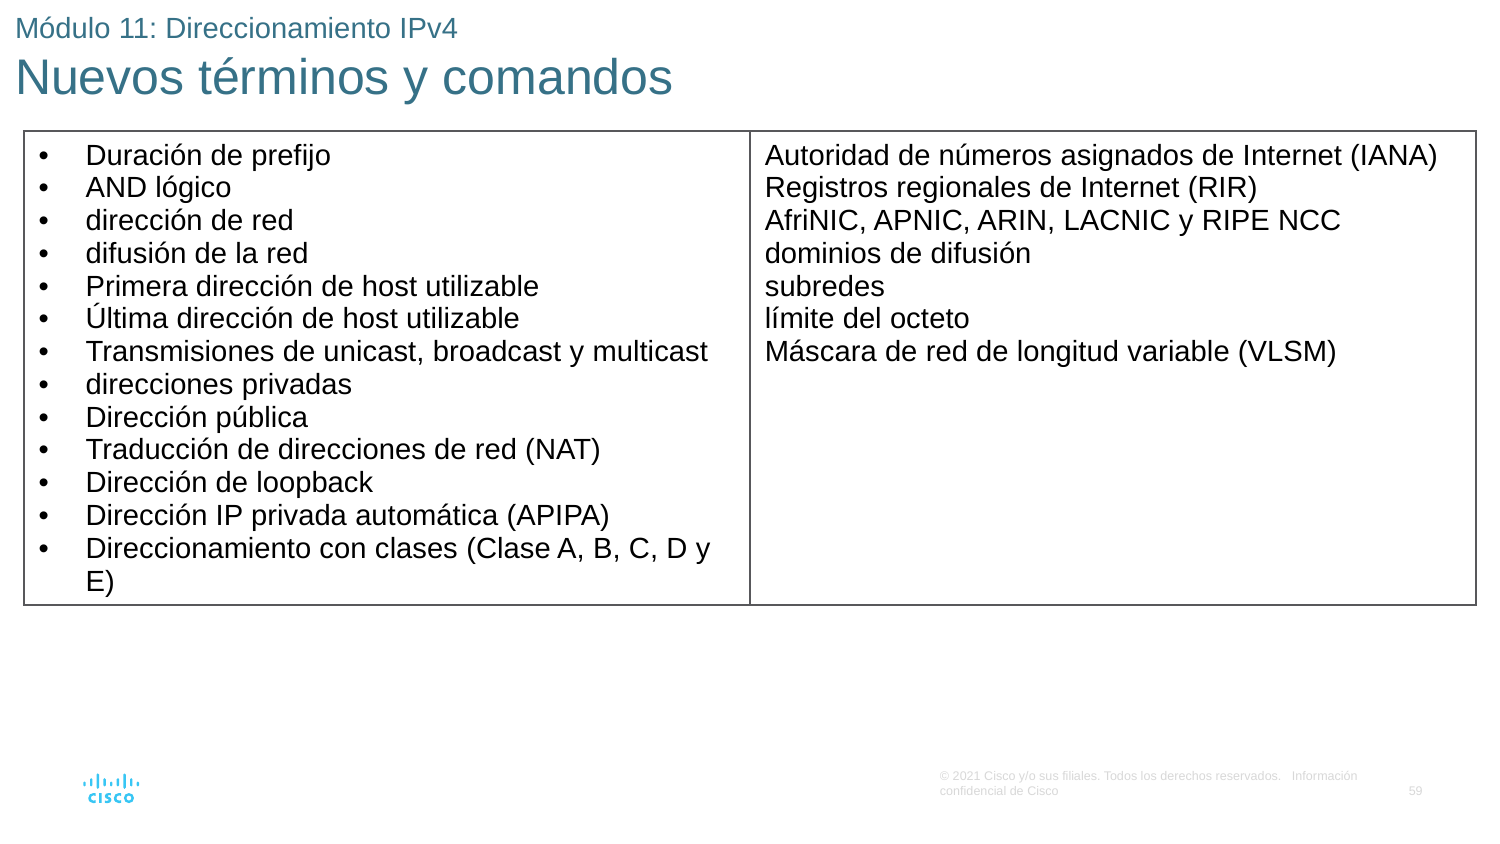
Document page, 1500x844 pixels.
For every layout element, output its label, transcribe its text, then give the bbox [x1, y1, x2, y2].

table_header Duración de prefijo AND lógico dirección de red difusión de la red Primera dirección de host utilizable Última dirección de host utilizable Transmisiones de unicast, broadcast y multicast direcciones privadas Dirección pública Traducción de direcciones de red (NAT) Dirección de loopback Dirección IP privada automática (APIPA) Direccionamiento con clases (Clase A, B, C, D y E) [25, 132, 749, 604]
table_header Autoridad de números asignados de Internet (IANA) Registros regionales de Internet (RIR) AfriNIC, APNIC, ARIN, LACNIC y RIPE NCC dominios de difusión subredes límite del octeto Máscara de red de longitud variable (VLSM) [751, 132, 1475, 604]
title Módulo 11: Direccionamiento IPv4 Nuevos términos y comandos [0, 6, 1500, 107]
